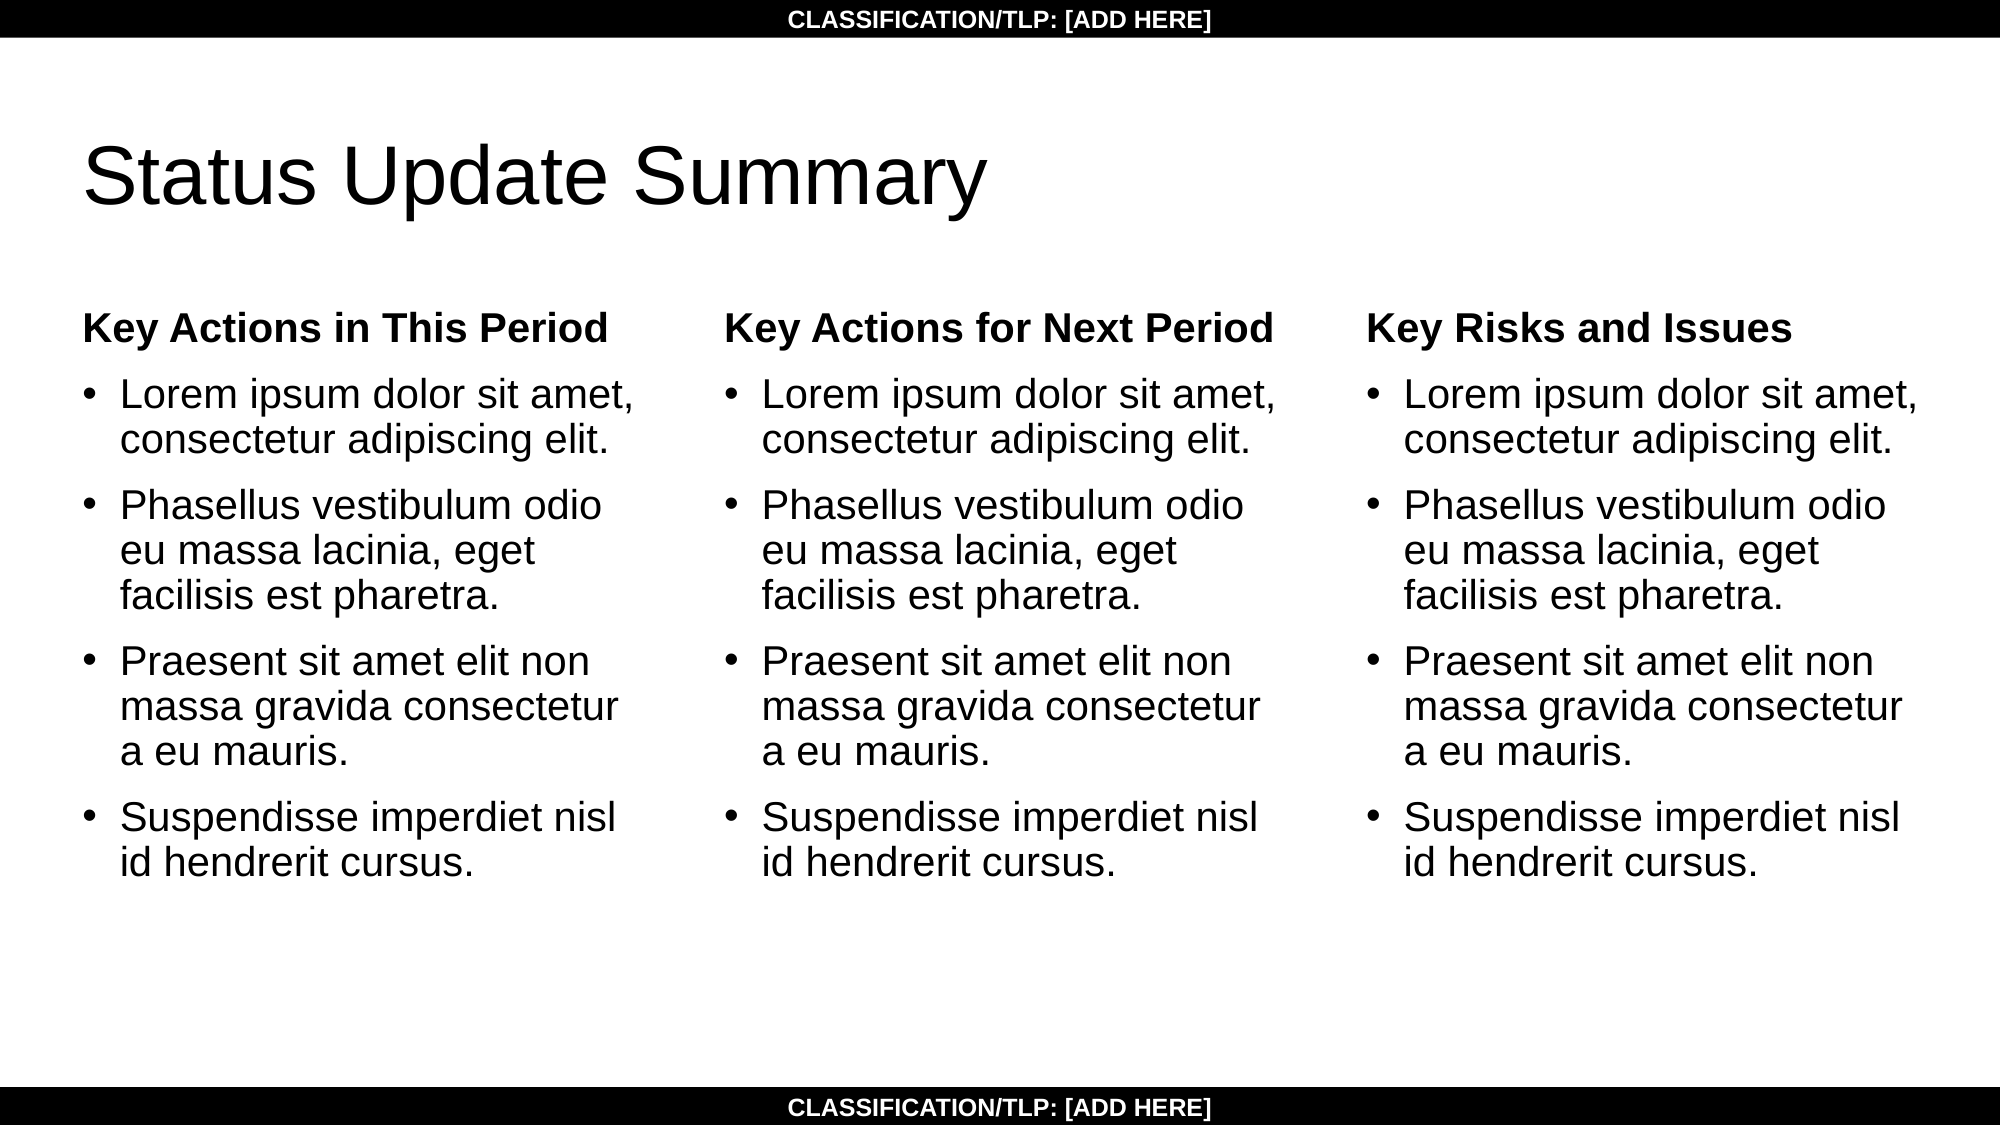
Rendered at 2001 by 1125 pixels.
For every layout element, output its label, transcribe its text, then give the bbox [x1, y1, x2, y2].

title Status Update Summary [67, 78, 1947, 278]
list Key Actions in This Period Lorem ipsum dolor sit amet, consectetur adipiscing elit. Phasellus vestibulum odio eu massa lacinia, eget facilisis est pharetra. Praesent sit amet elit non massa gravida consectetur a eu mauris. Suspendisse imperdiet nisl id hendrerit cursus. [67, 299, 663, 1014]
list Key Risks and Issues Lorem ipsum dolor sit amet, consectetur adipiscing elit. Phasellus vestibulum odio eu massa lacinia, eget facilisis est pharetra. Praesent sit amet elit non massa gravida consectetur a eu mauris. Suspendisse imperdiet nisl id hendrerit cursus. [1351, 299, 1947, 1014]
list Key Actions for Next Period Lorem ipsum dolor sit amet, consectetur adipiscing elit. Phasellus vestibulum odio eu massa lacinia, eget facilisis est pharetra. Praesent sit amet elit non massa gravida consectetur a eu mauris. Suspendisse imperdiet nisl id hendrerit cursus. [709, 299, 1305, 1014]
